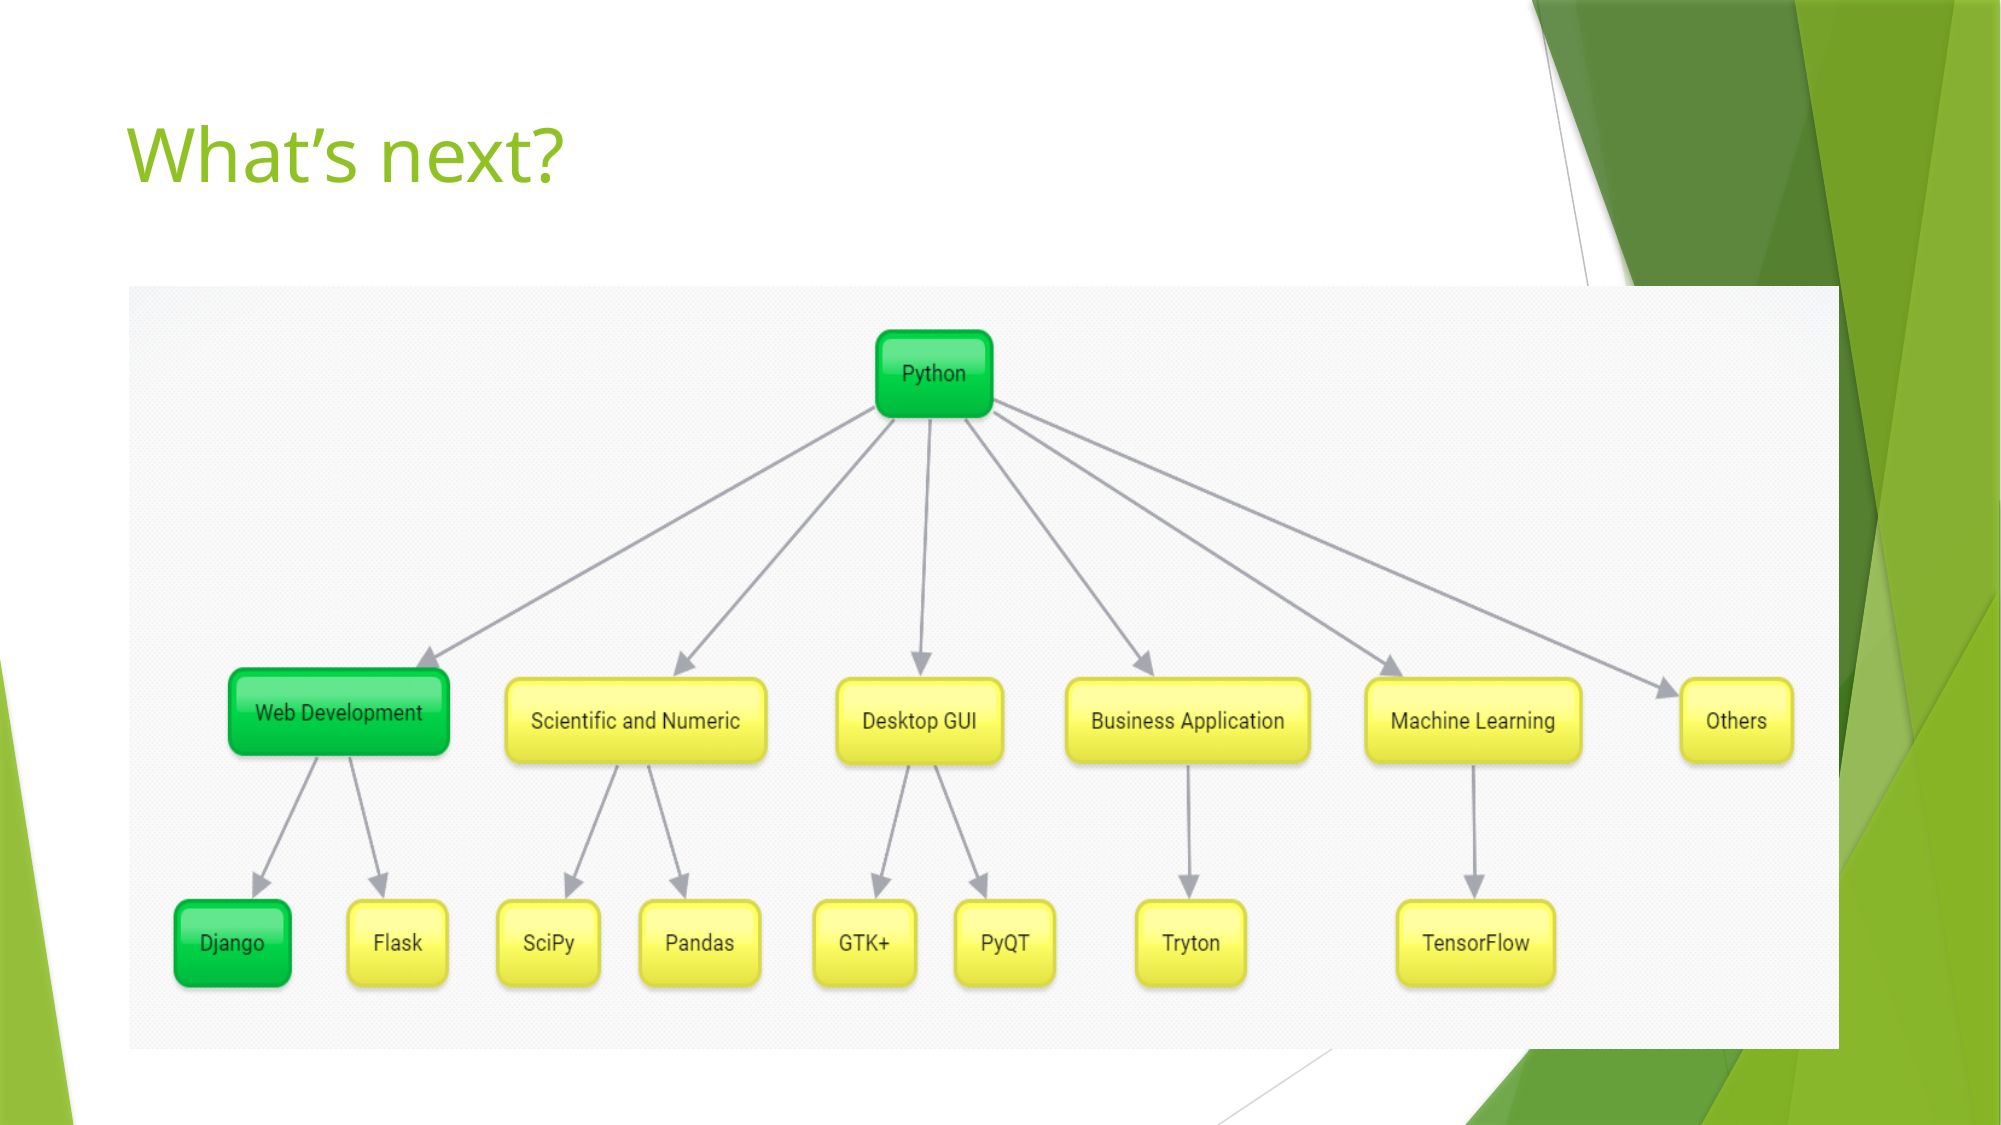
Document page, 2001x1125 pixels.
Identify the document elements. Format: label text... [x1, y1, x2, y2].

picture [128, 285, 1840, 1050]
title What’s next? [111, 99, 1898, 317]
